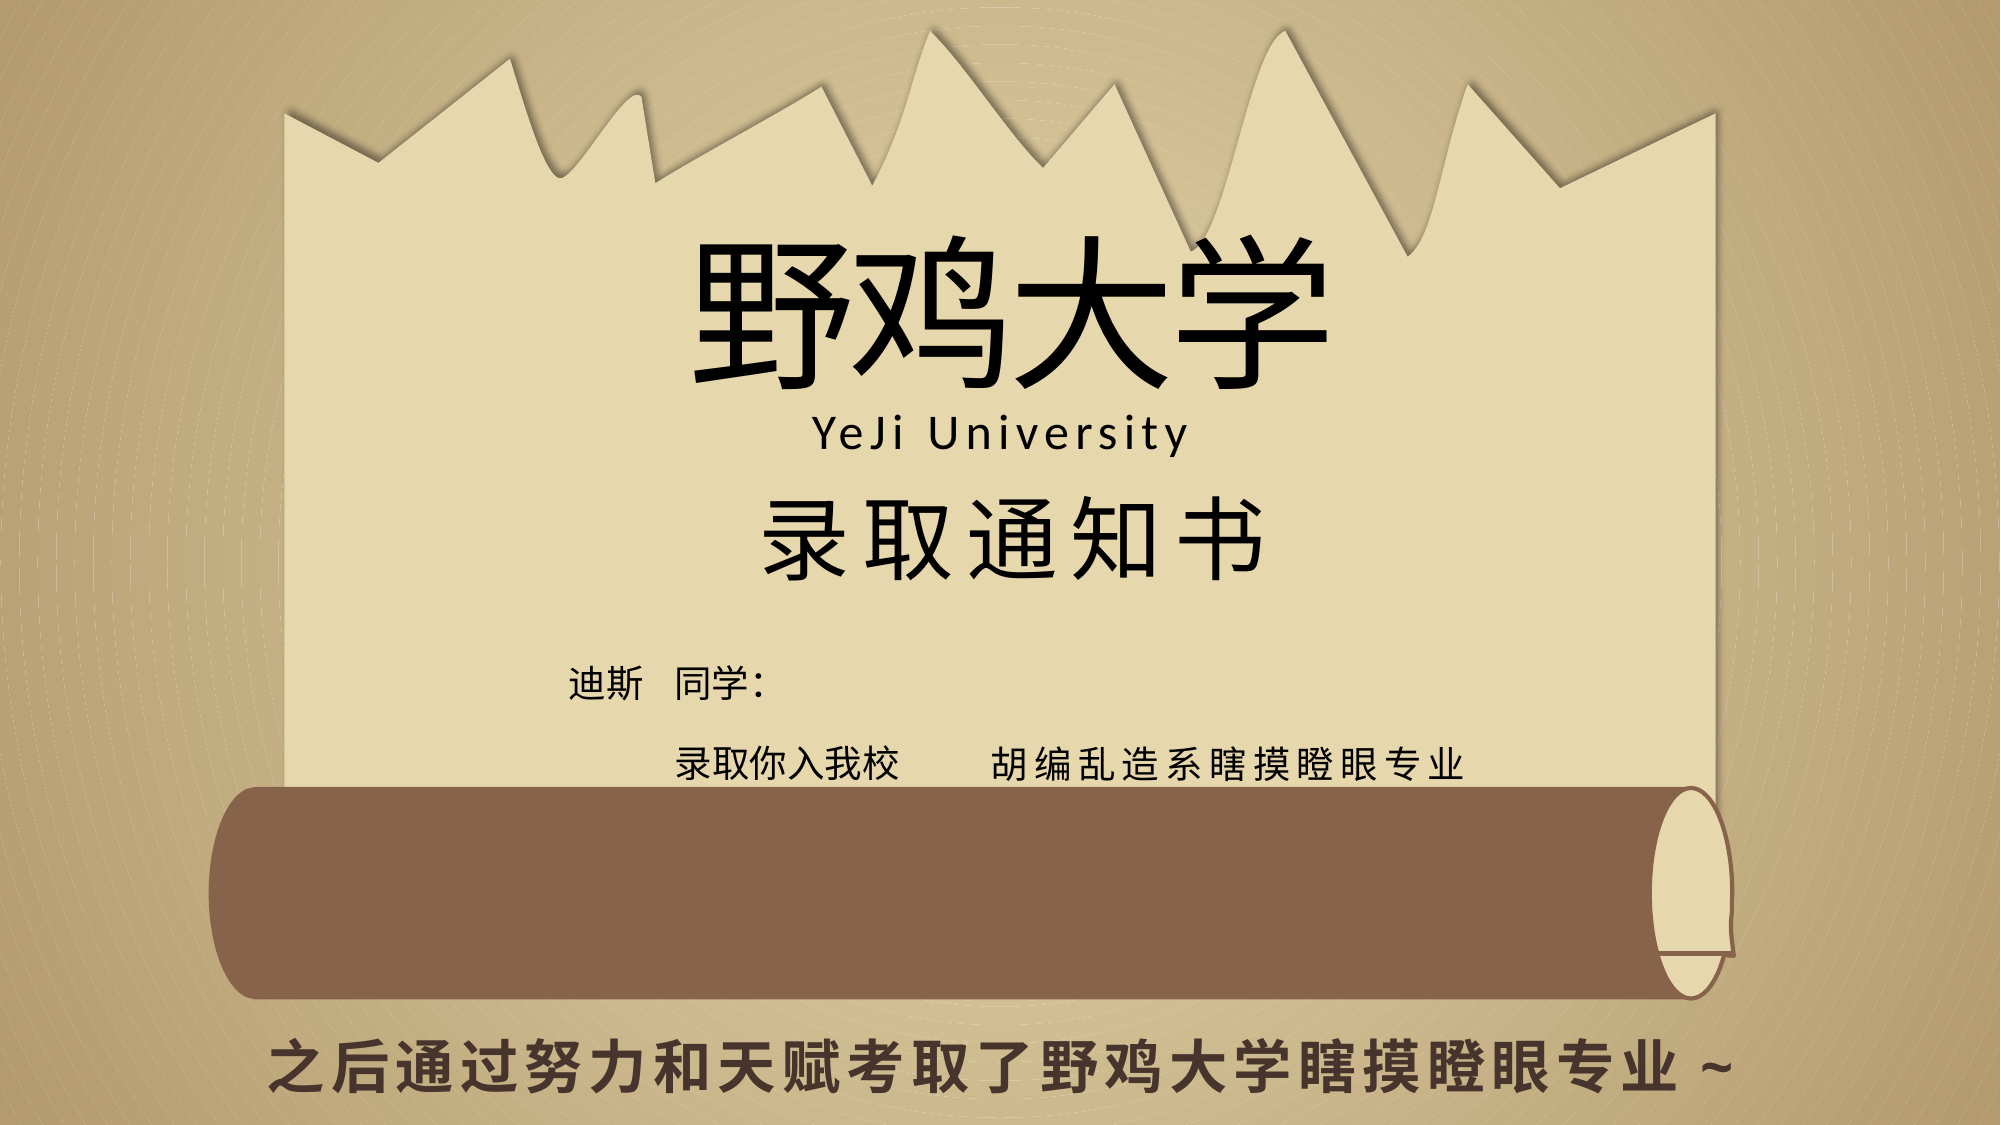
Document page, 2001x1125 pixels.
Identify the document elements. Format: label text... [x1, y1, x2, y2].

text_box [208, 786, 1735, 1000]
text_box 之后通过努力和天赋考取了野鸡大学瞎摸瞪眼专业~ [251, 1023, 1749, 1108]
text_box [284, 30, 1716, 785]
